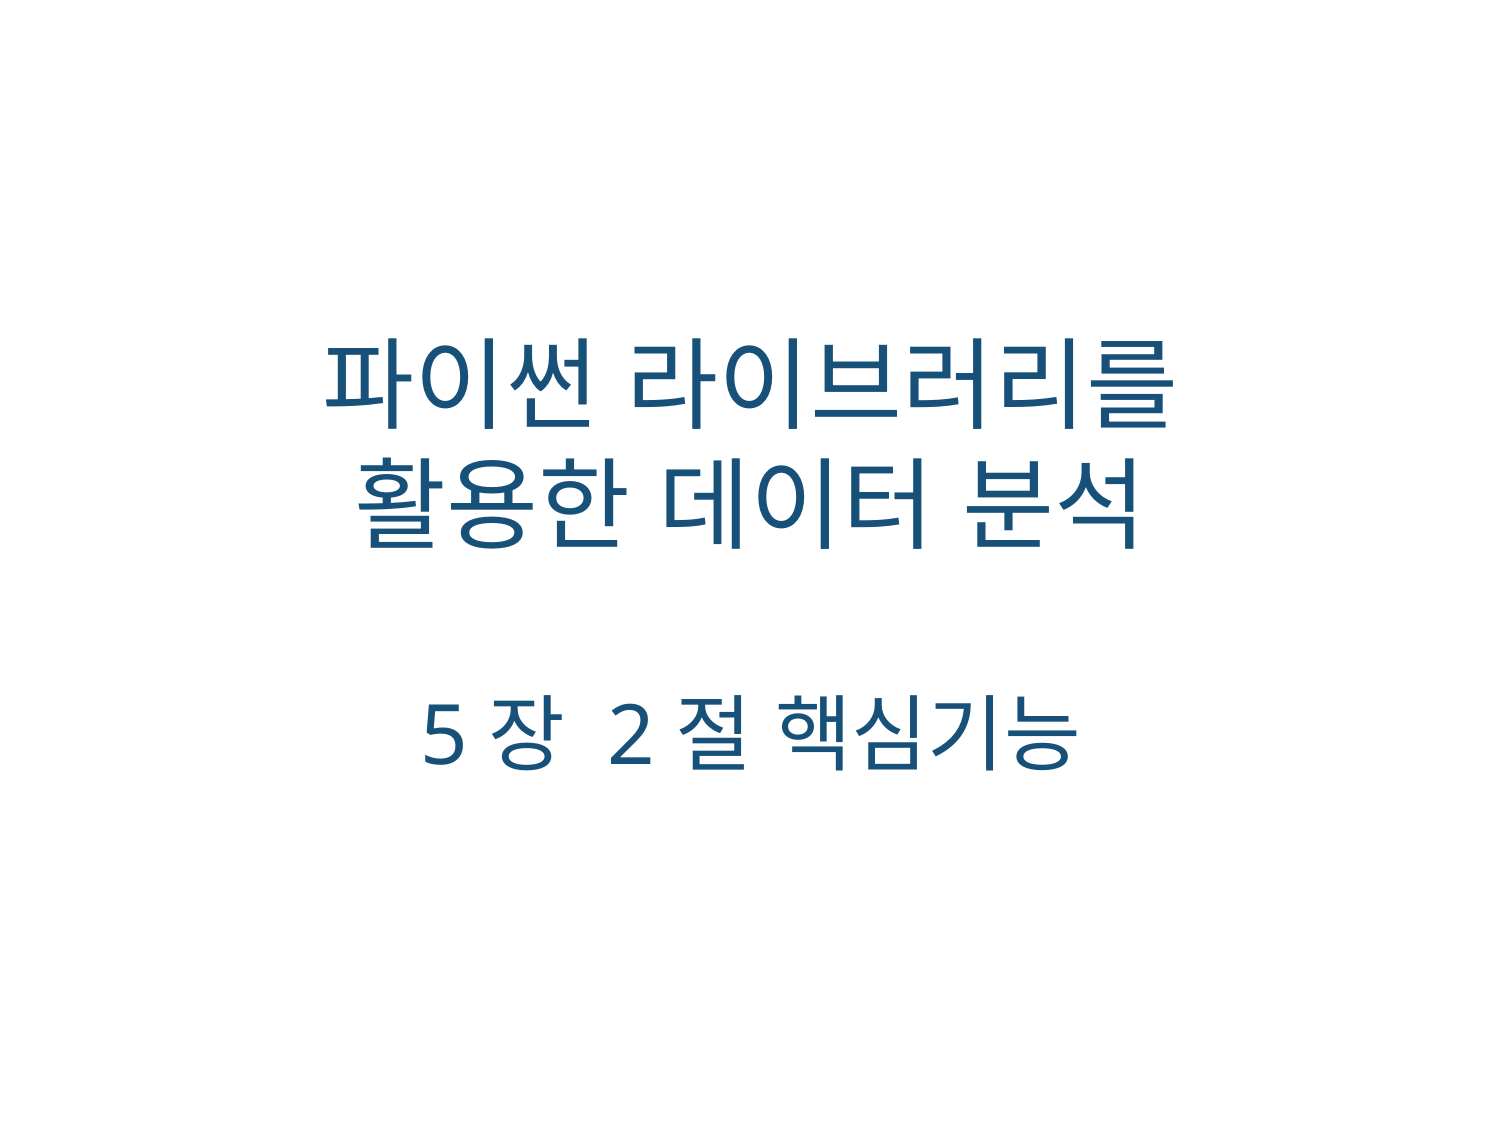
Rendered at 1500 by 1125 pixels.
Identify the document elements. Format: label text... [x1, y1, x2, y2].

text_box 파이썬 라이브러리를 활용한 데이터 분석 5장 2절 핵심기능 [307, 314, 1194, 789]
